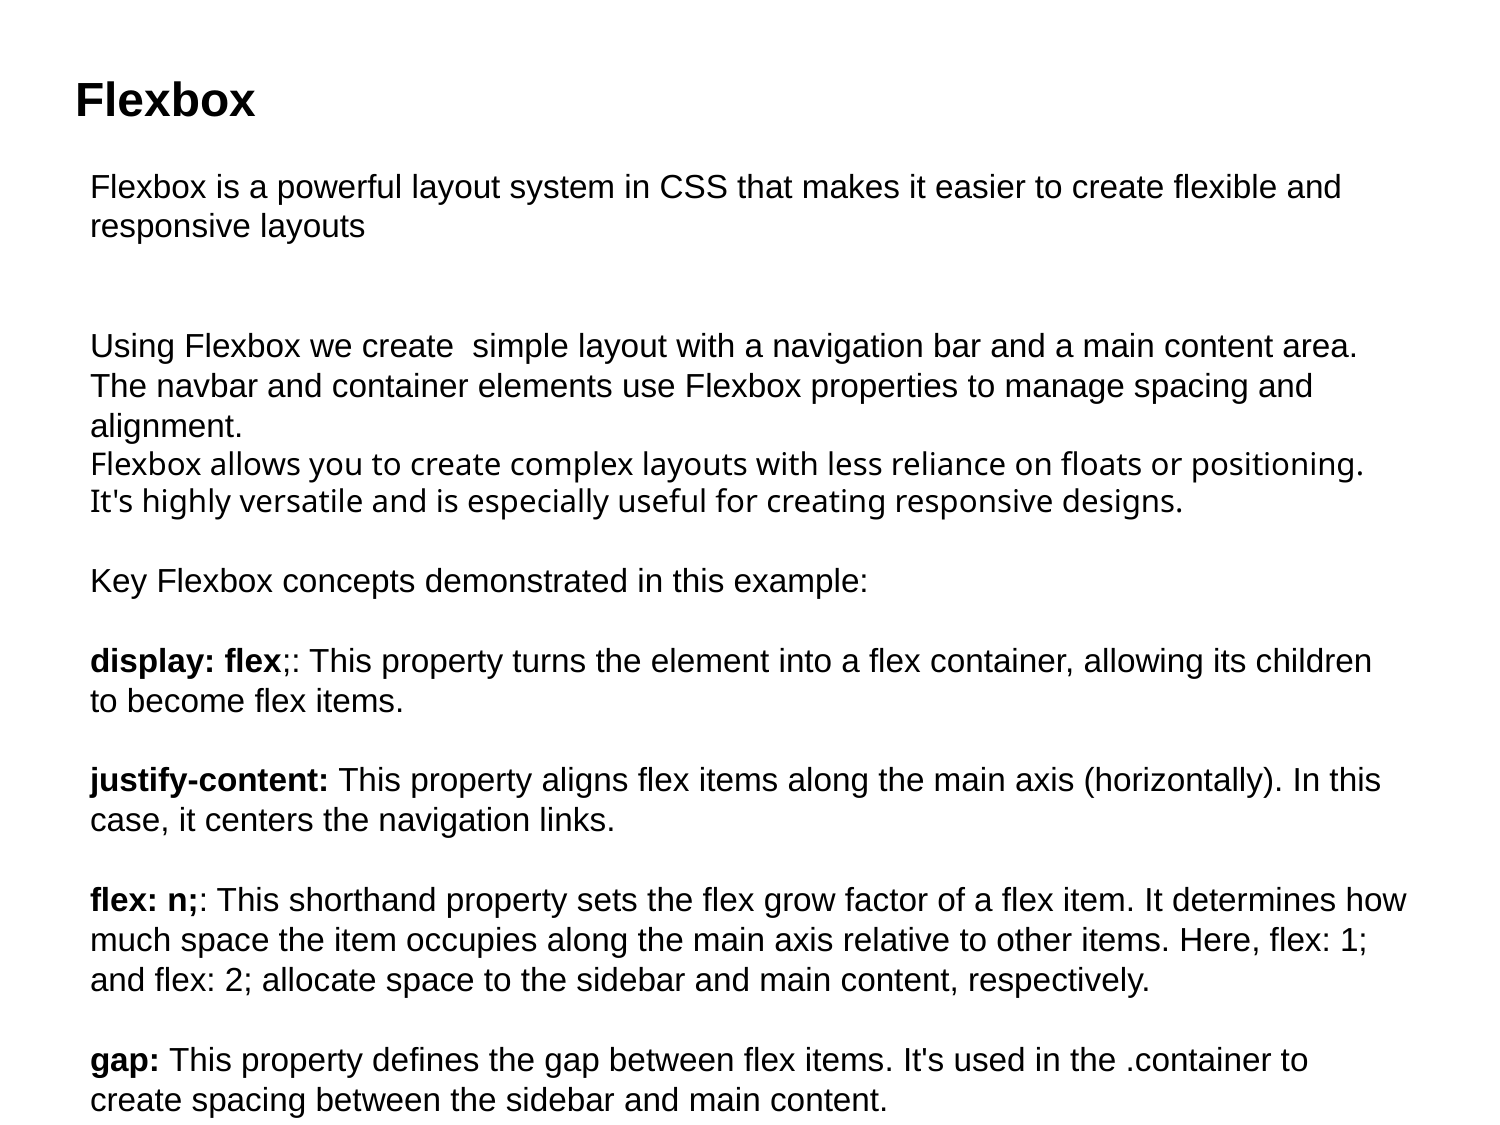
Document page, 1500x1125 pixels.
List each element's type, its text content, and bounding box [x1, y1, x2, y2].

title Flexbox [75, 45, 1425, 149]
text_box Flexbox is a powerful layout system in CSS that makes it easier to create flexible and responsive layouts Using Flexbox we create simple layout with a navigation bar and a main content area. The navbar and container elements use Flexbox properties to manage spacing and alignment. Flexbox allows you to create complex layouts with less reliance on floats or positioning. It's highly versatile and is especially useful for creating responsive designs. Key Flexbox concepts demonstrated in this example: display: flex;: This property turns the element into a flex container, allowing its children to become flex items. justify-content: This property aligns flex items along the main axis (horizontally). In this case, it centers the navigation links. flex: n;: This shorthand property sets the flex grow factor of a flex item. It determines how much space the item occupies along the main axis relative to other items. Here, flex: 1; and flex: 2; allocate space to the sidebar and main content, respectively. gap: This property defines the gap between flex items. It's used in the .container to create spacing between the sidebar and main content. [75, 149, 1425, 1083]
